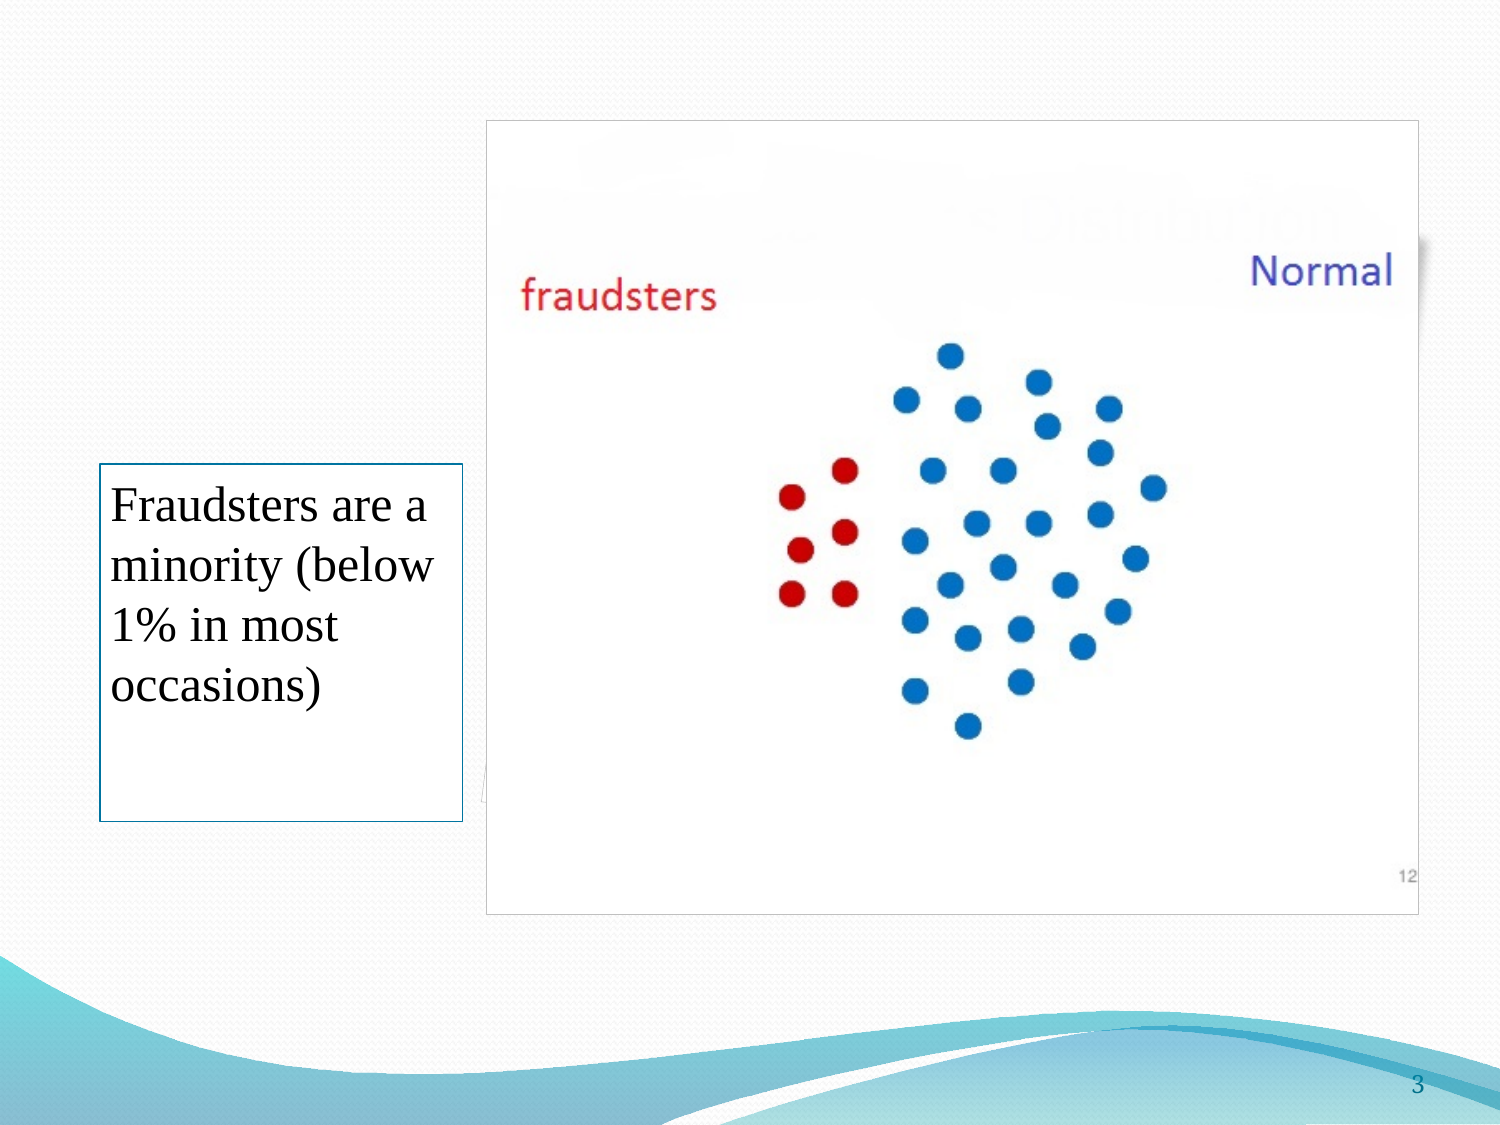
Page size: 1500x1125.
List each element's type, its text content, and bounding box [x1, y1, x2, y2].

list Fraudsters are a minority (below 1% in most occasions) [99, 463, 463, 822]
picture [485, 120, 1419, 915]
slide_number 3 [1325, 1042, 1425, 1103]
